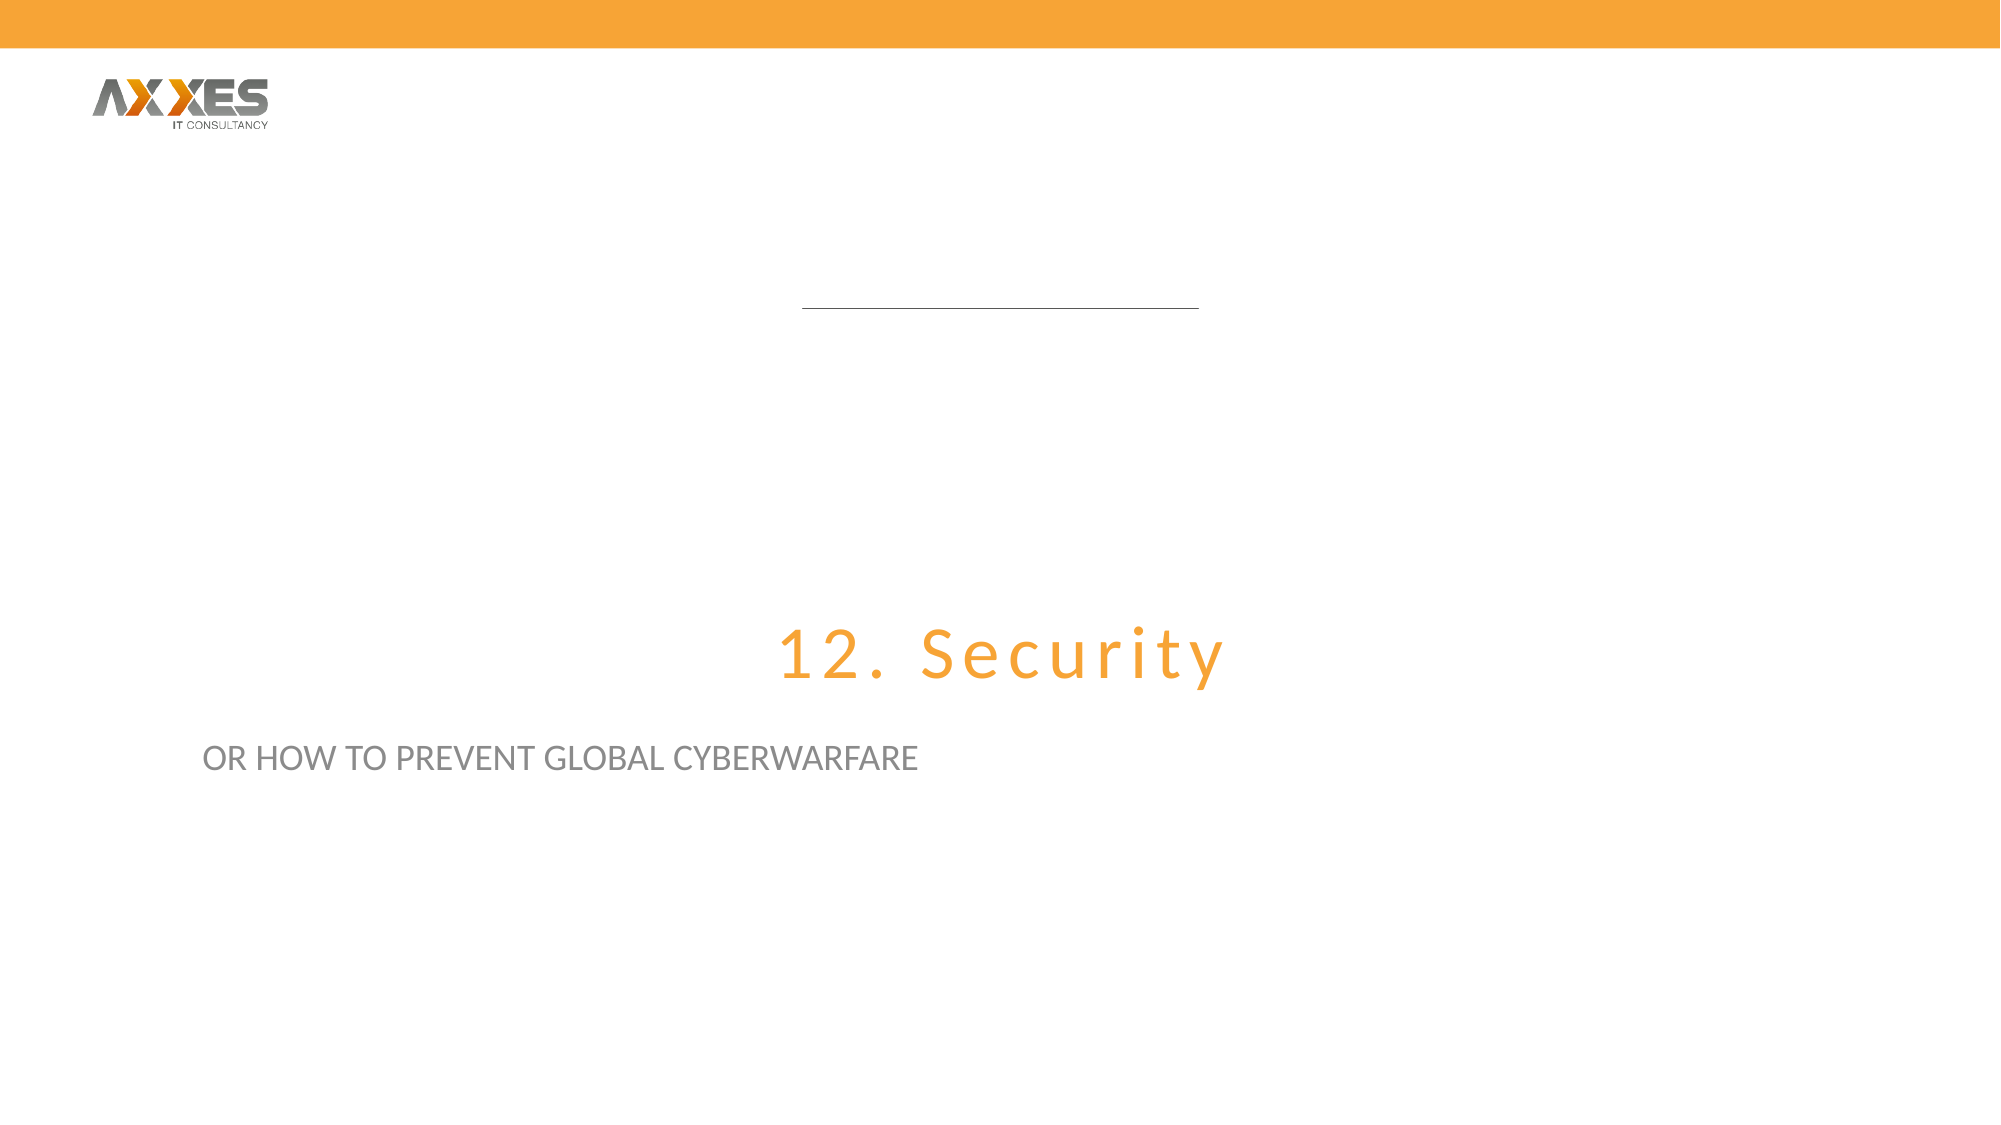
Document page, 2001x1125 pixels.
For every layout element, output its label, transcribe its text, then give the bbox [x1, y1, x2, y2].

picture [92, 79, 268, 129]
title 12. Security [187, 232, 1813, 701]
list Or how to prevent global cyberwarfare [187, 725, 1813, 952]
